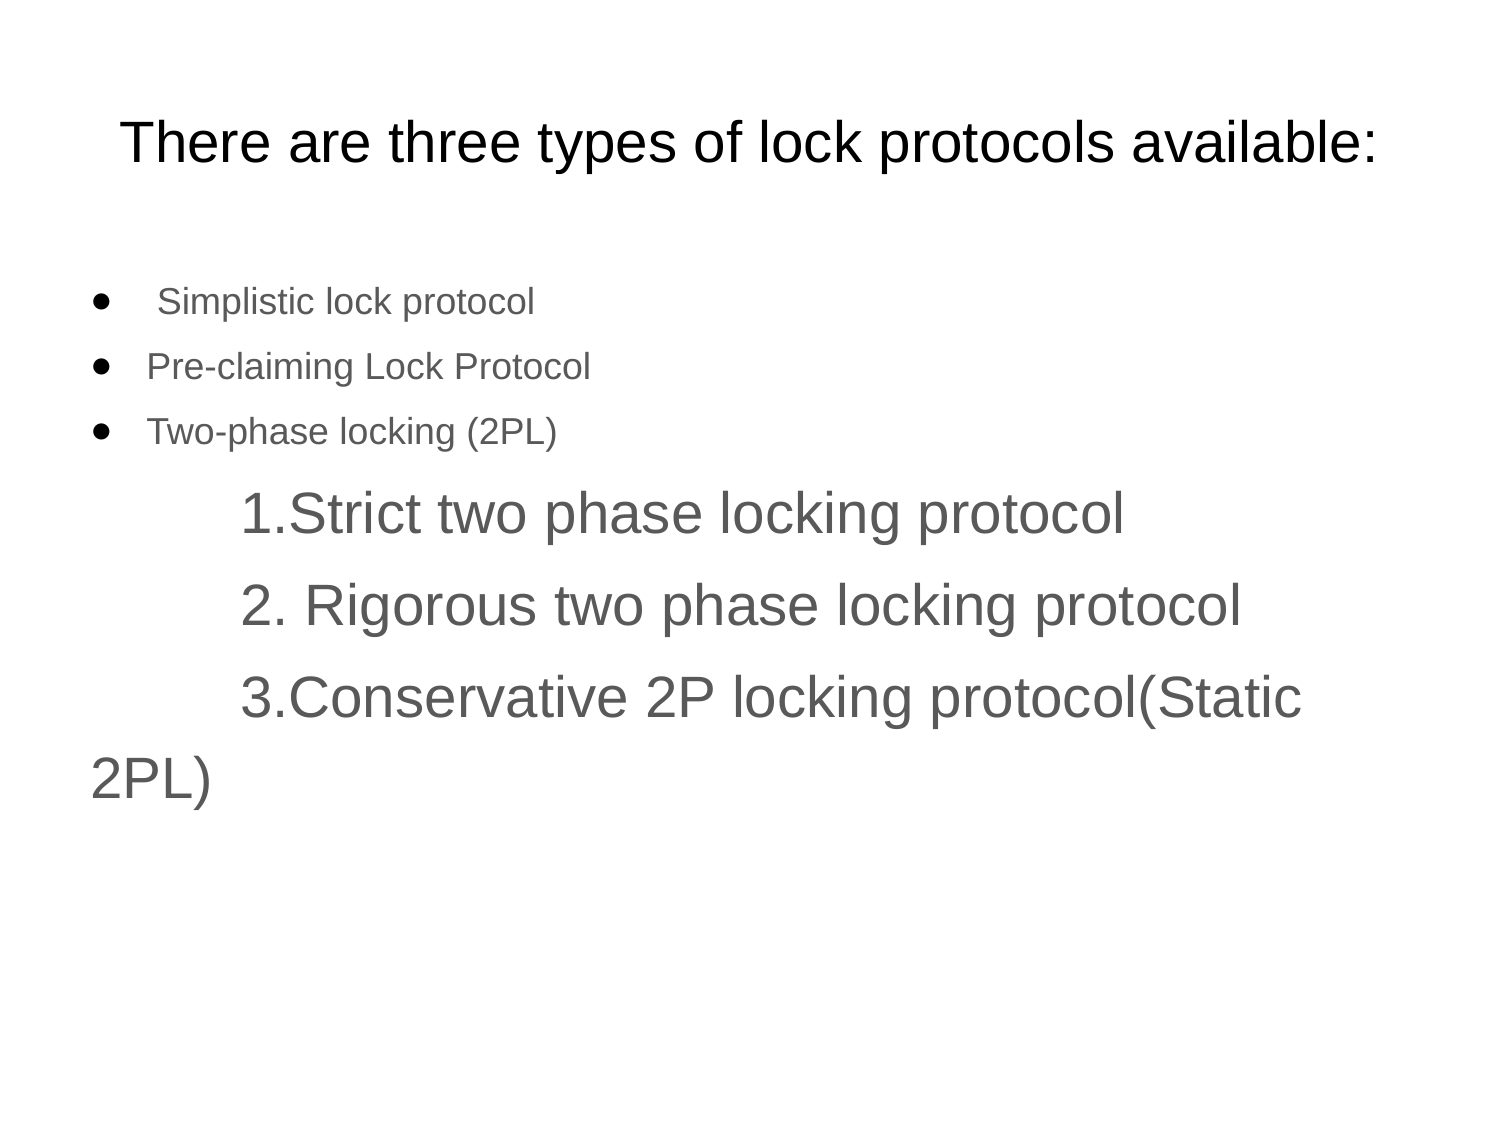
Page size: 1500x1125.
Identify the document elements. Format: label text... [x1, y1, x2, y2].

list Simplistic lock protocol Pre-claiming Lock Protocol Two-phase locking (2PL) 1.Strict two phase locking protocol 2. Rigorous two phase locking protocol 3.Conservative 2P locking protocol(Static 2PL) [75, 262, 1425, 1005]
title There are three types of lock protocols available: [75, 45, 1425, 233]
